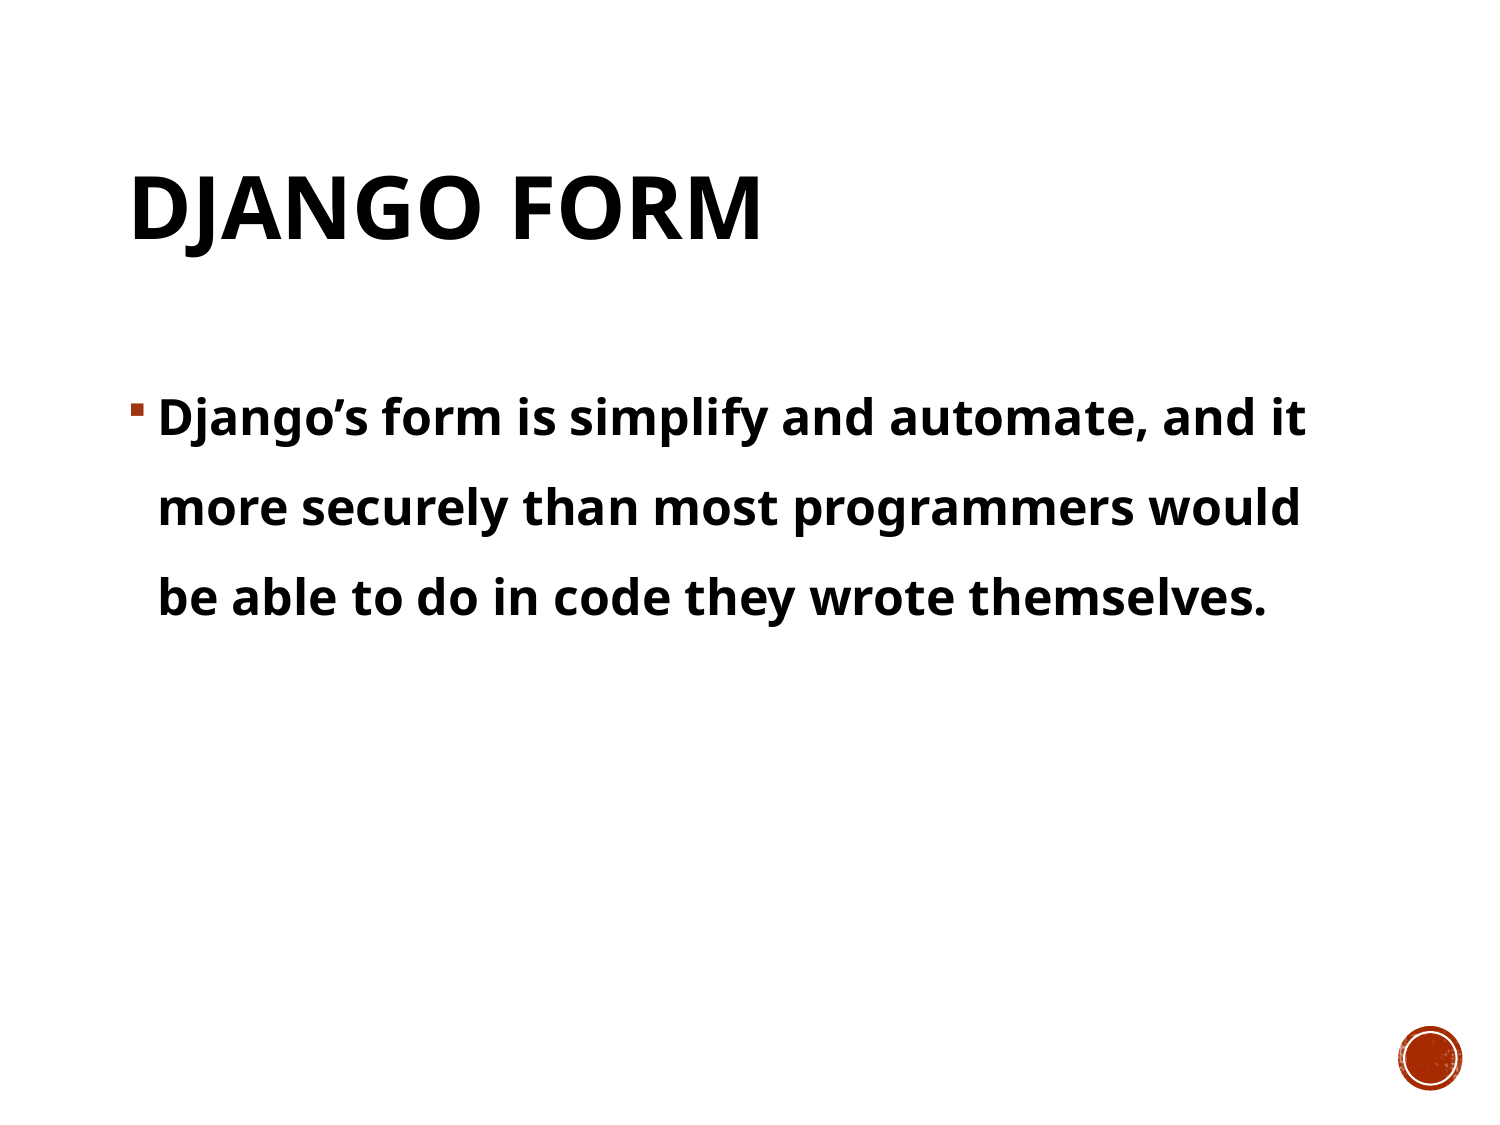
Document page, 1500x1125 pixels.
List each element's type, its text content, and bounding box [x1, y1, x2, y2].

title Django form [112, 79, 1388, 344]
list Django’s form is simplify and automate, and it more securely than most programmers would be able to do in code they wrote themselves. [112, 348, 1388, 1013]
